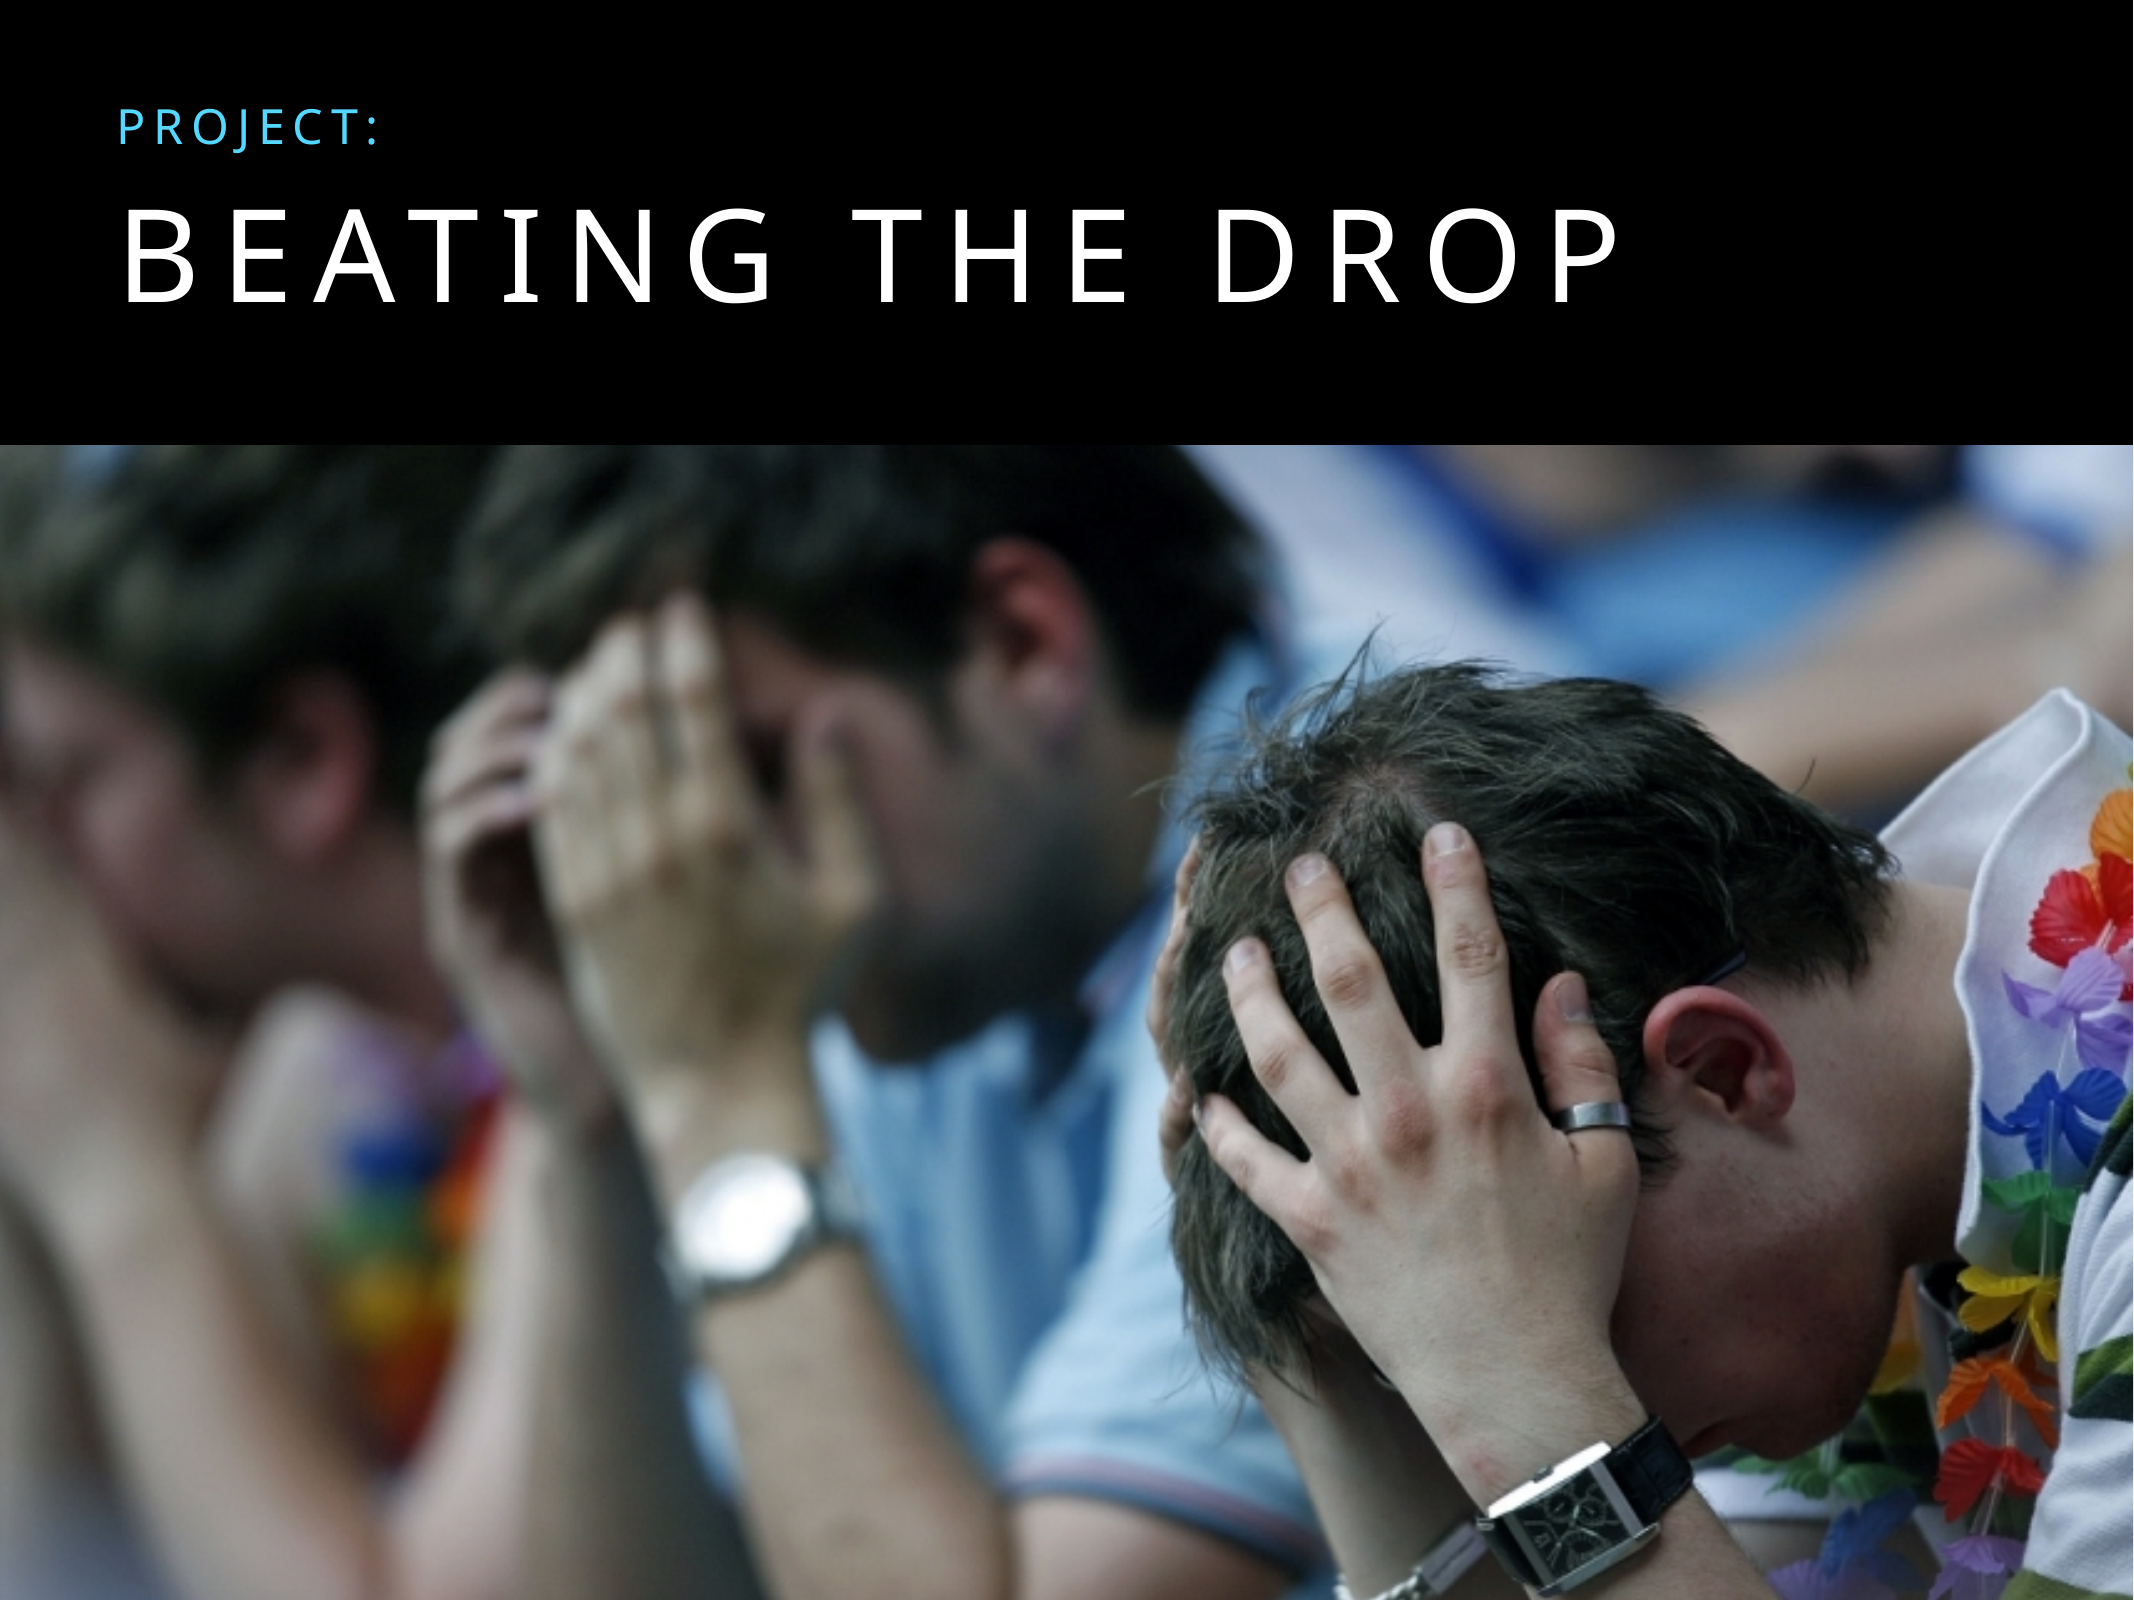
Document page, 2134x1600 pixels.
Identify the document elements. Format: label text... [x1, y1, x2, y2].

list Project: [107, 82, 2026, 168]
picture [0, 445, 2134, 1600]
title Beating the drop [107, 168, 2026, 405]
